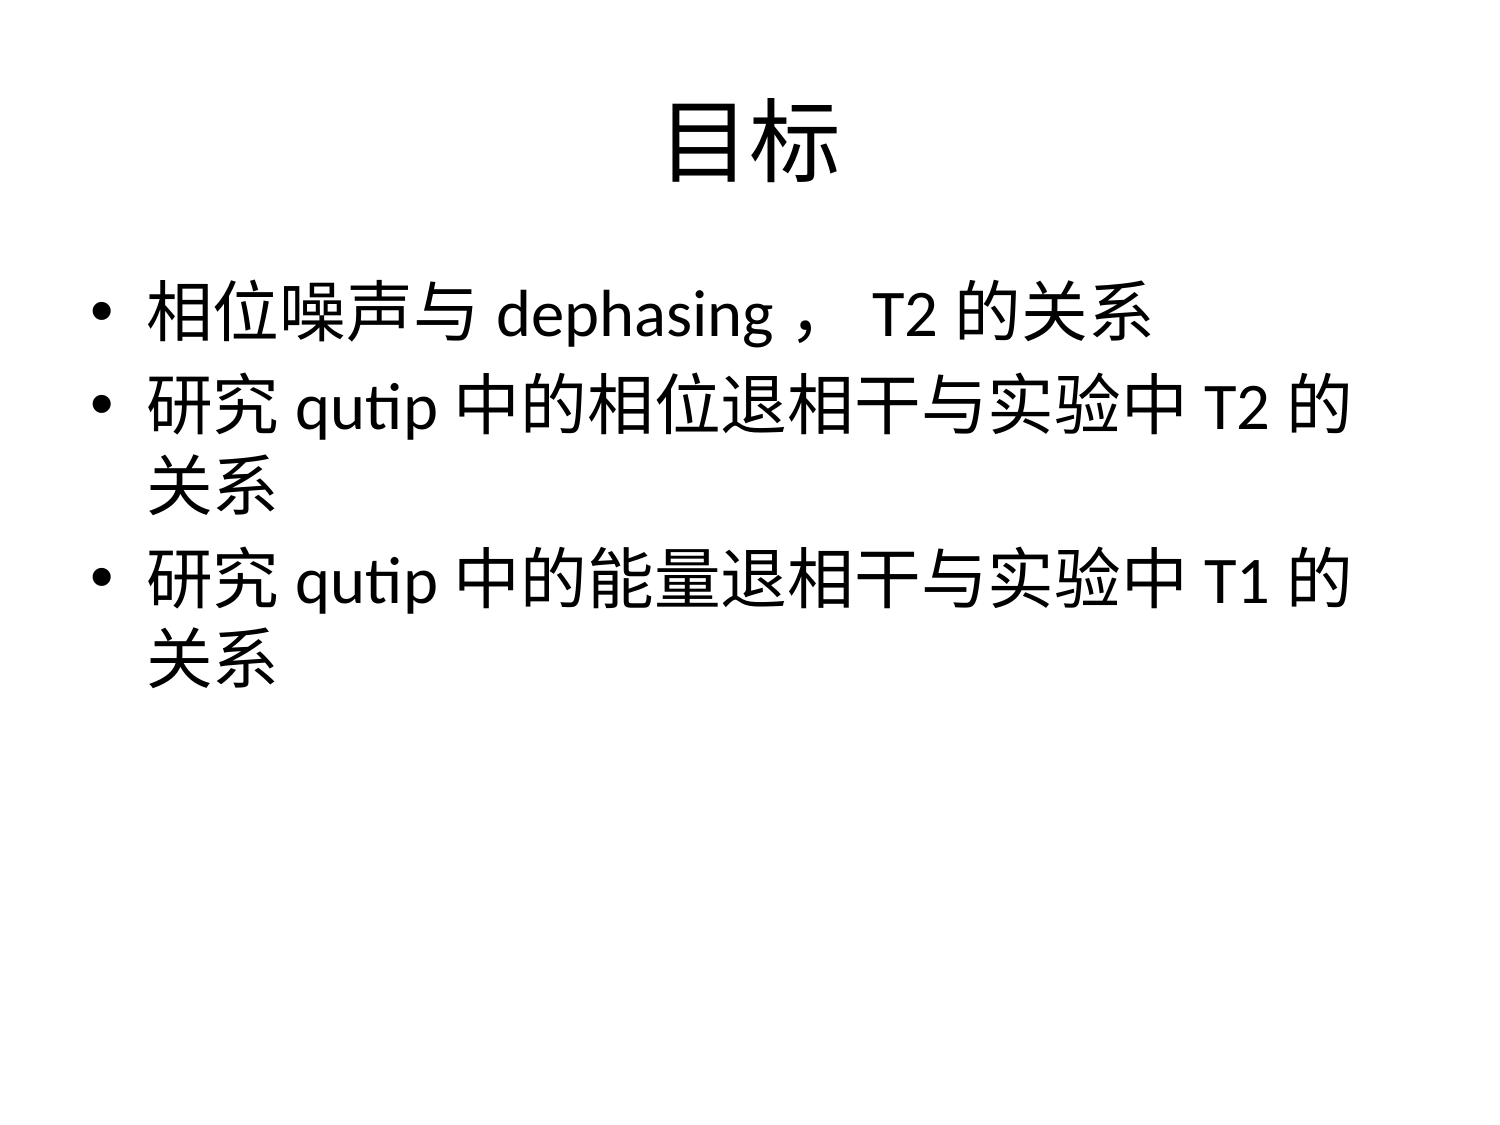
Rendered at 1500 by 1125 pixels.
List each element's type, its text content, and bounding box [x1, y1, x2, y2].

title 目标 [75, 45, 1425, 233]
